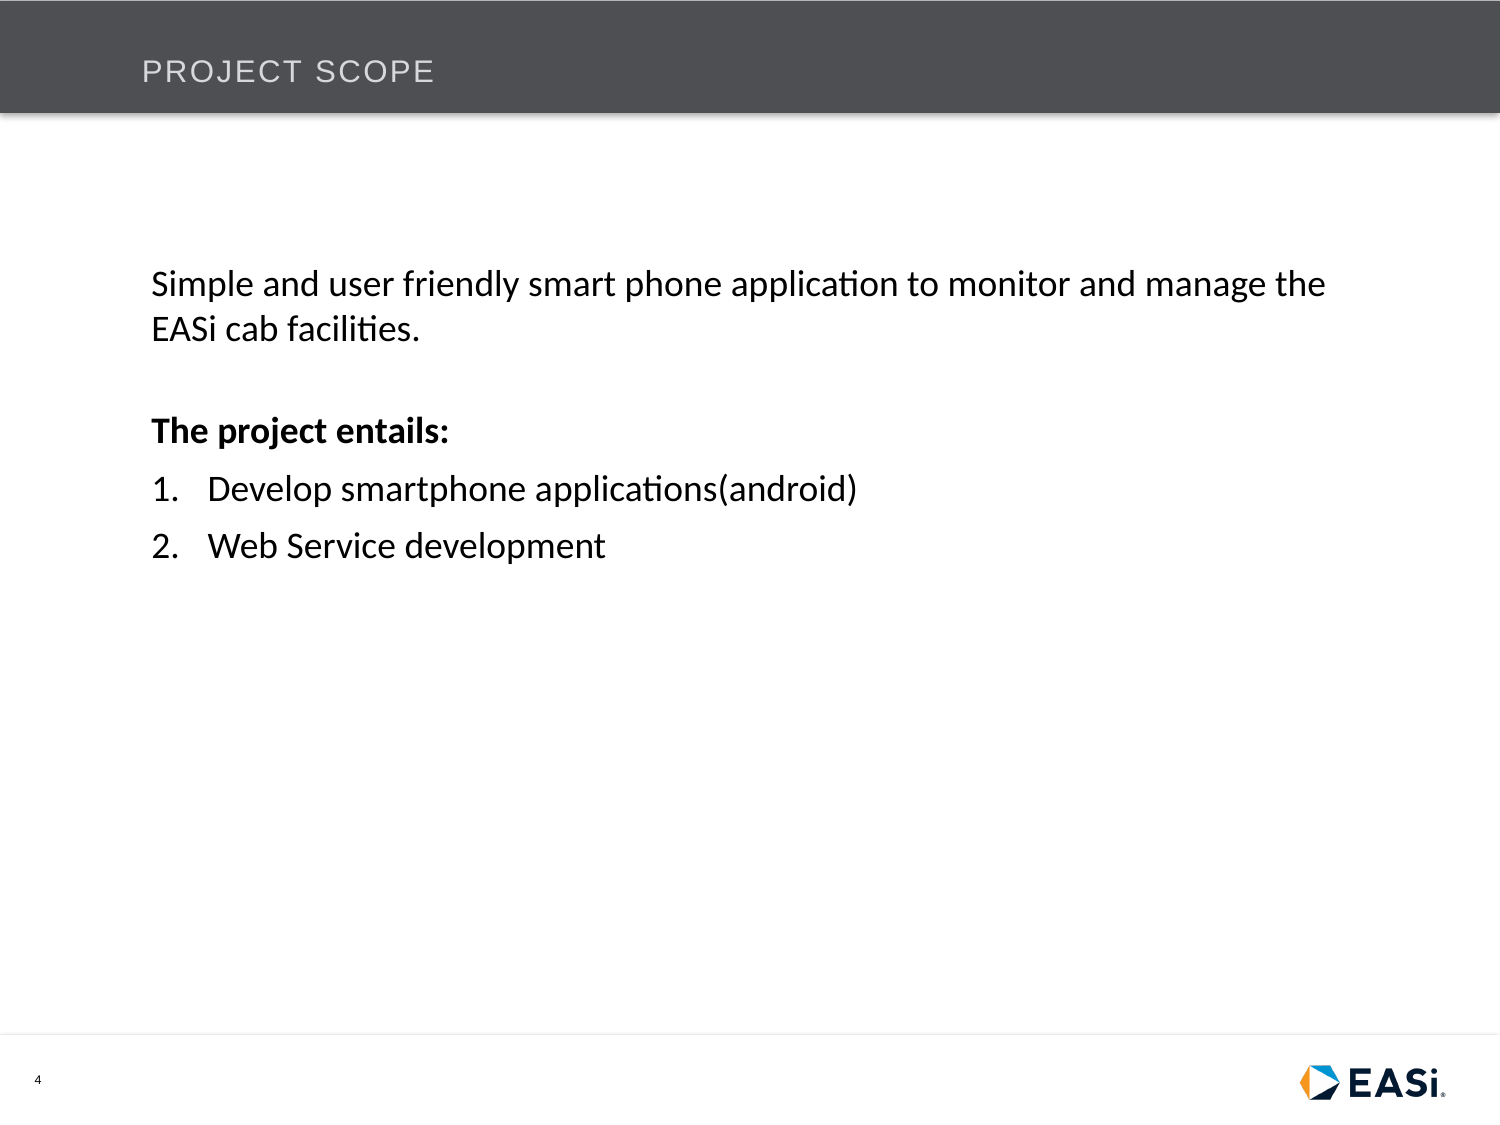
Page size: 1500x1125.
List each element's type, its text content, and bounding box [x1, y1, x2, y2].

text_box Simple and user friendly smart phone application to monitor and manage the EASi cab facilities. The project entails: Develop smartphone applications(android) Web Service development [136, 193, 1413, 574]
title Project Scope [141, 13, 1425, 89]
picture [1279, 1037, 1466, 1125]
slide_number 4 [16, 1049, 117, 1110]
